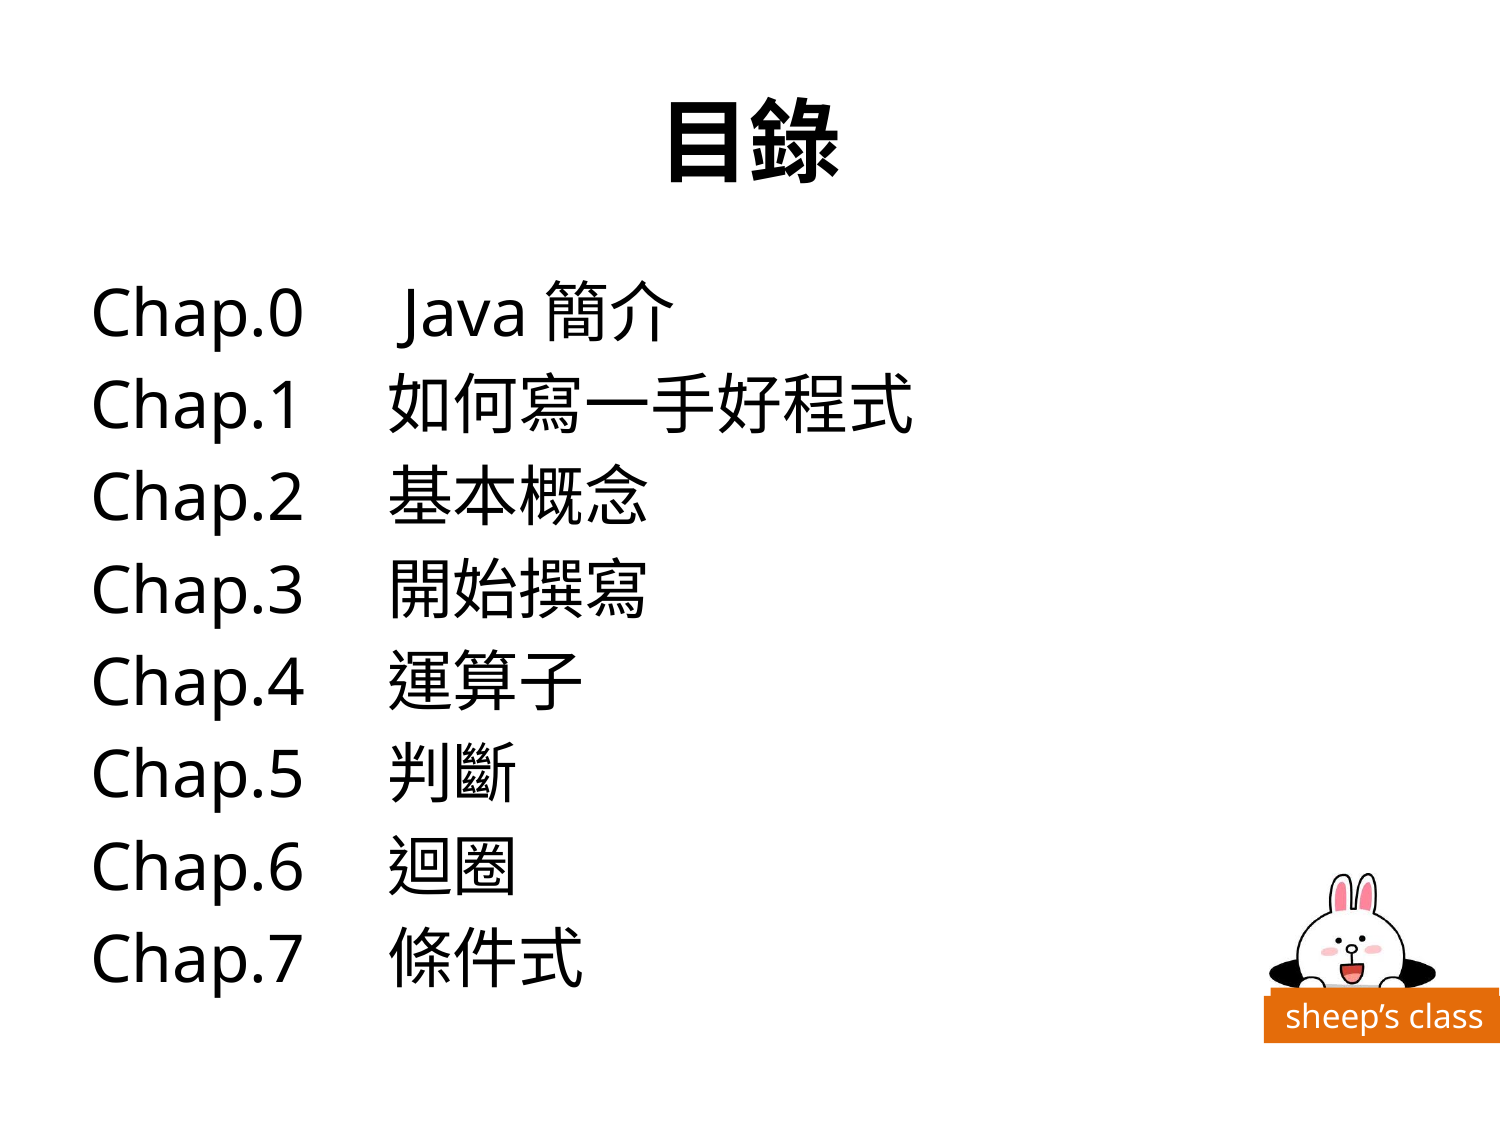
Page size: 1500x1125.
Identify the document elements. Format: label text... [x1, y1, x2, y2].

list Chap.0 Java簡介 Chap.1 如何寫一手好程式 Chap.2 基本概念 Chap.3 開始撰寫 Chap.4 運算子 Chap.5 判斷 Chap.6 迴圈 Chap.7 條件式 [75, 262, 1425, 1005]
title 目錄 [75, 45, 1425, 233]
picture [1425, 873, 1436, 987]
